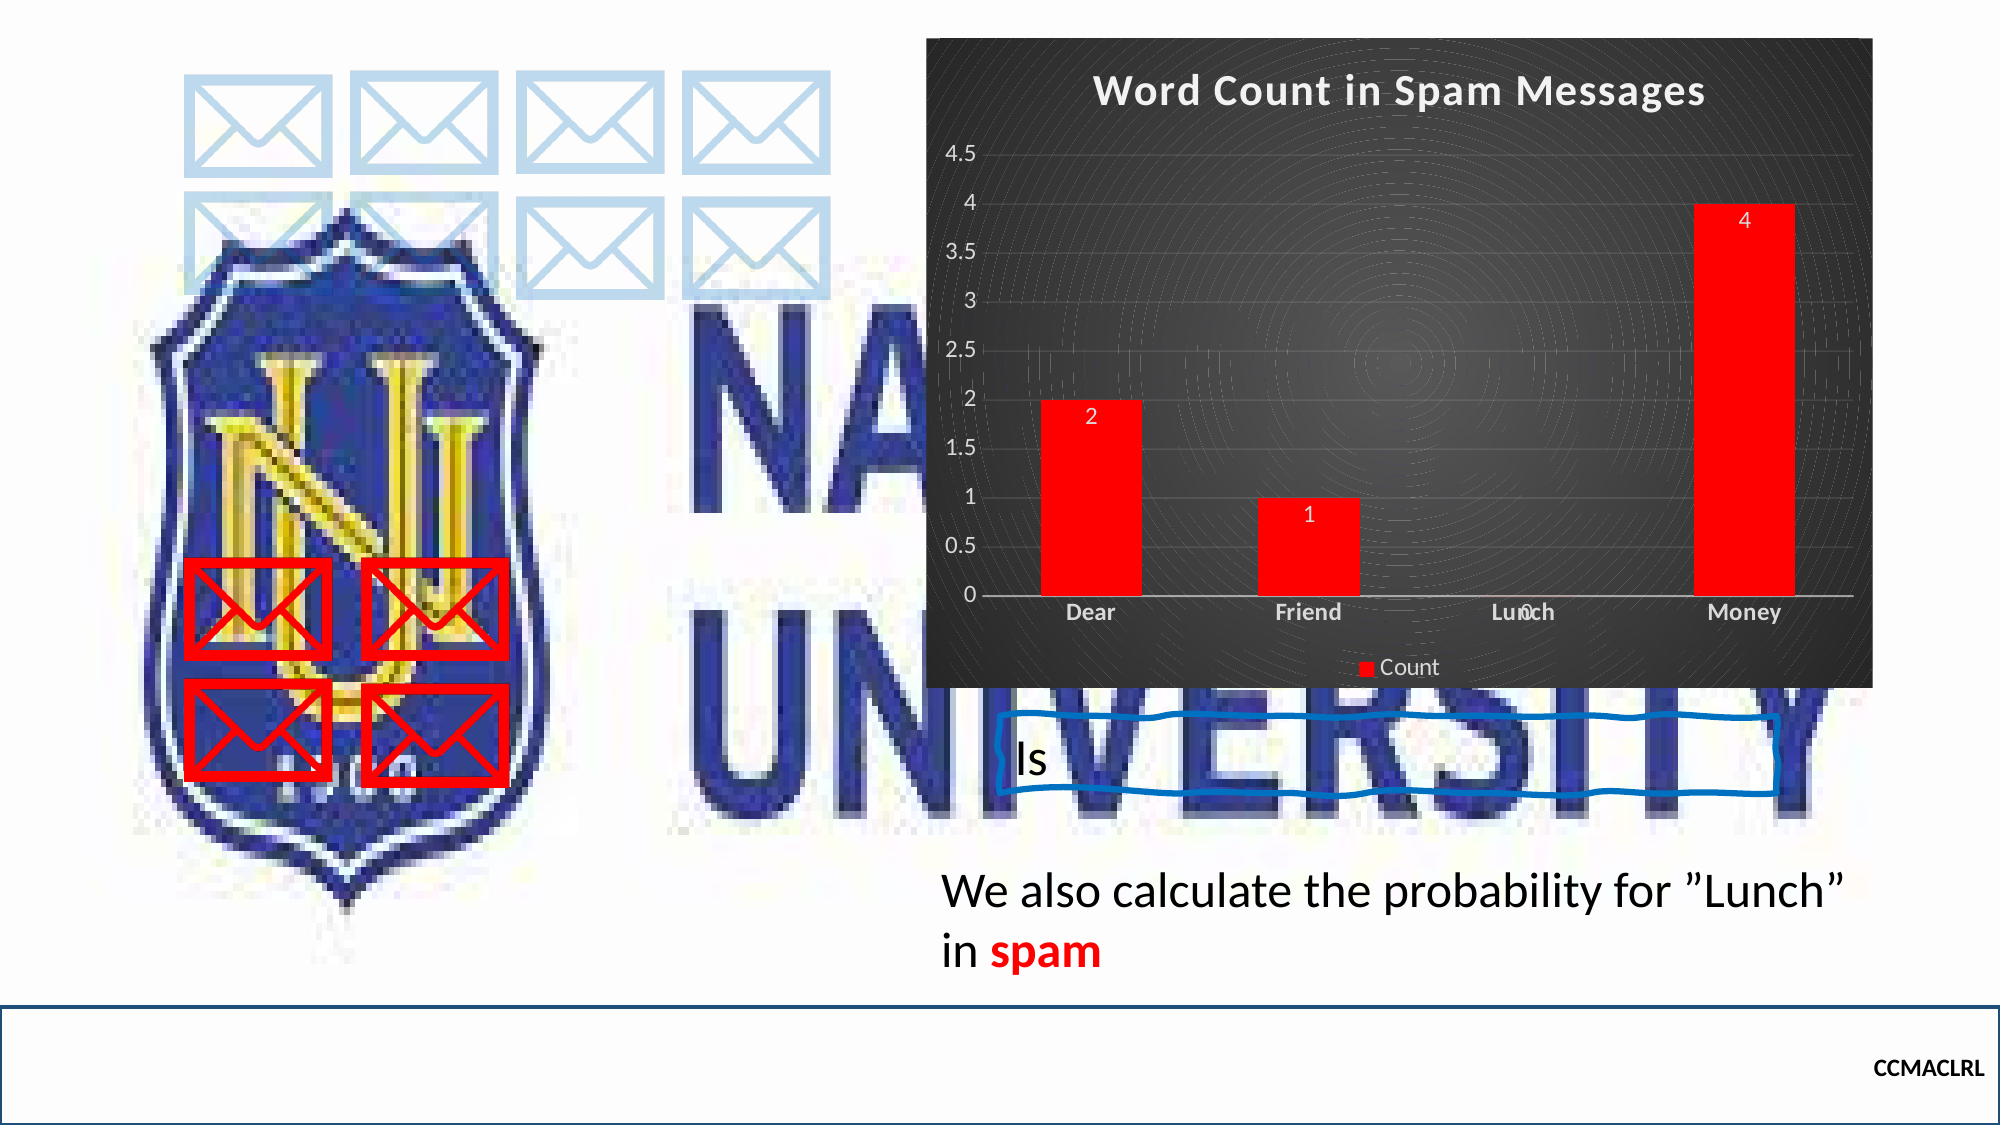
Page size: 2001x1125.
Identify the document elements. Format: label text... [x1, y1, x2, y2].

chart [926, 38, 1873, 688]
text_box We also calculate the probability for ”Lunch” in spam [926, 850, 1873, 985]
picture [0, 0, 2000, 1007]
footer CCMACLRL [0, 1007, 2000, 1125]
